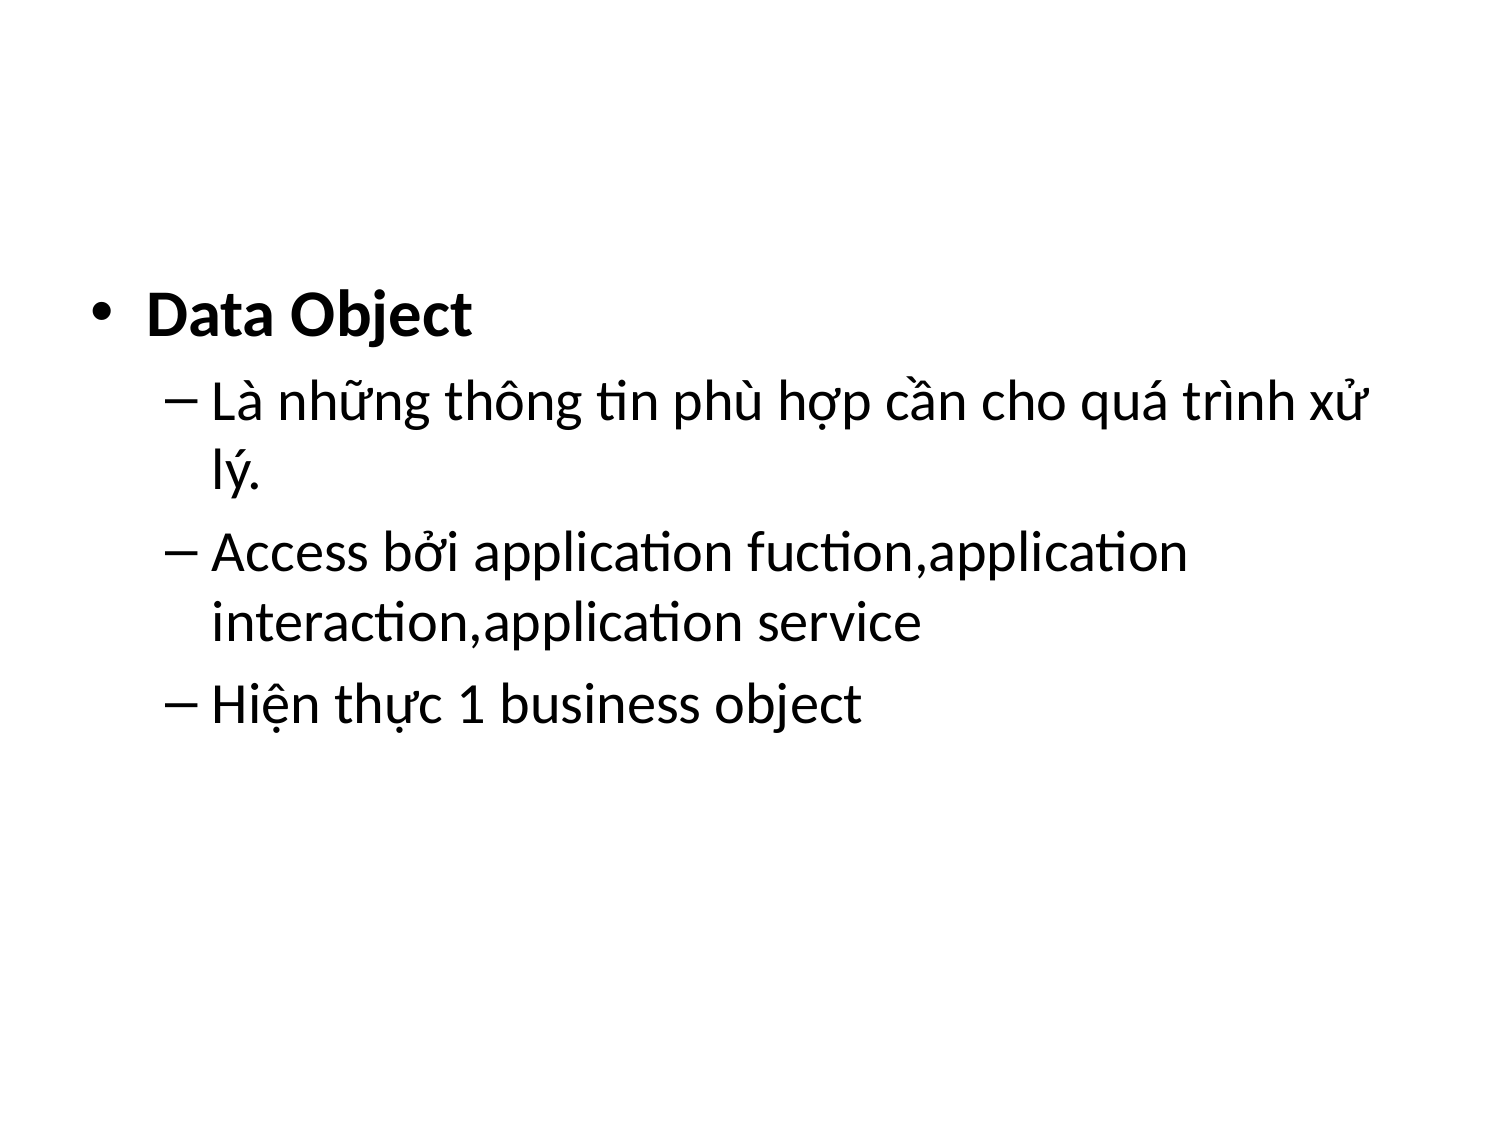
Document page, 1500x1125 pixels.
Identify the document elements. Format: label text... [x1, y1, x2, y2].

list Data Object Là những thông tin phù hợp cần cho quá trình xử lý. Access bởi application fuction,application interaction,application service Hiện thực 1 business object [75, 262, 1425, 1005]
